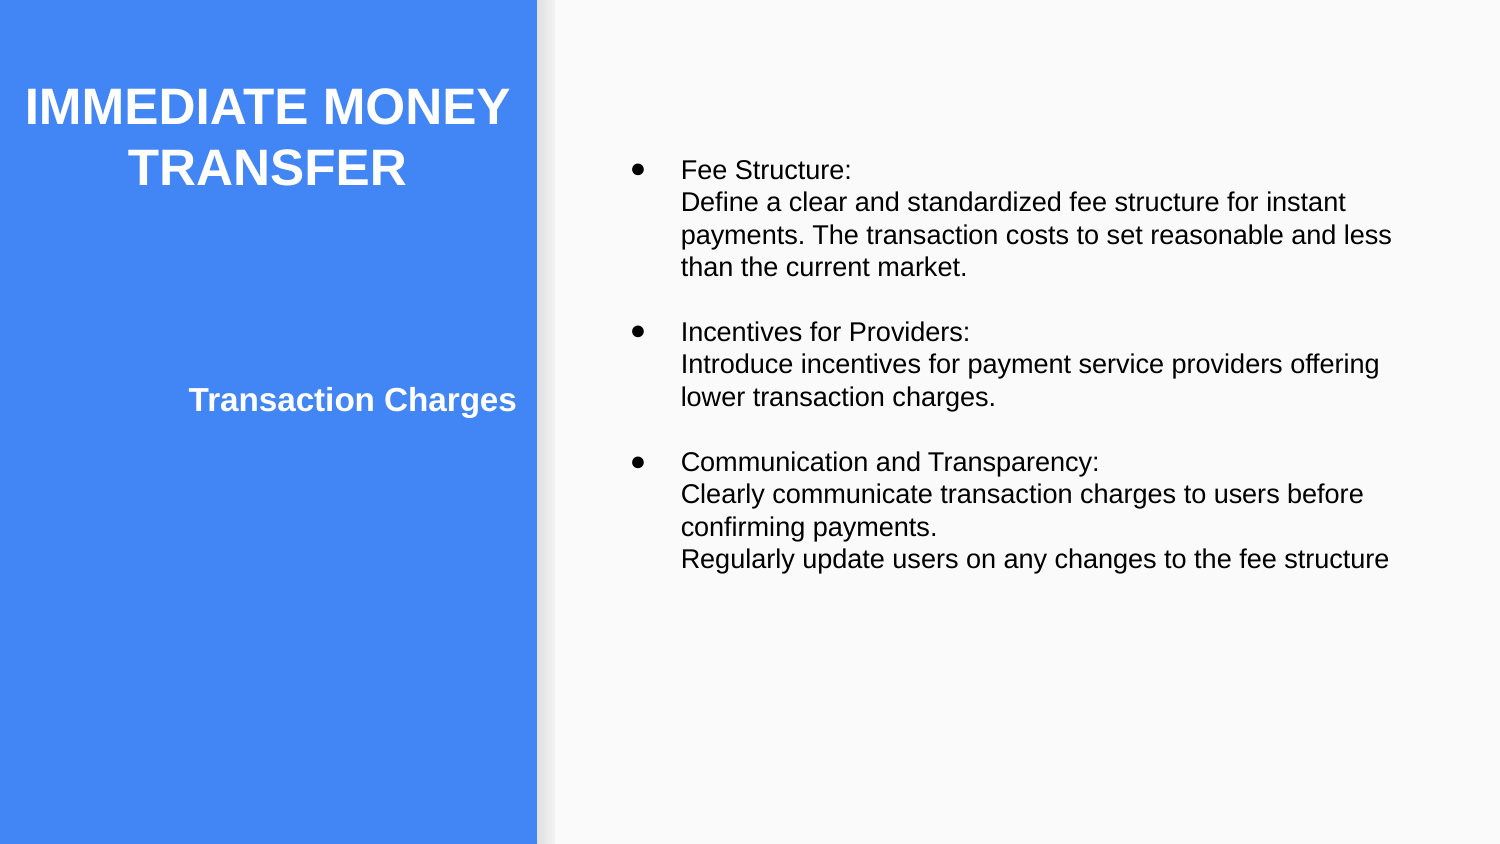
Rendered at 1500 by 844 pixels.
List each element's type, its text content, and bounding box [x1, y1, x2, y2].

text_box Fee Structure: Define a clear and standardized fee structure for instant payments. The transaction costs to set reasonable and less than the current market. Incentives for Providers: Introduce incentives for payment service providers offering lower transaction charges. Communication and Transparency: Clearly communicate transaction charges to users before confirming payments. Regularly update users on any changes to the fee structure [590, 137, 1430, 707]
title IMMEDIATE MONEY TRANSFER [2, 57, 533, 215]
list Transaction Charges [44, 299, 533, 544]
